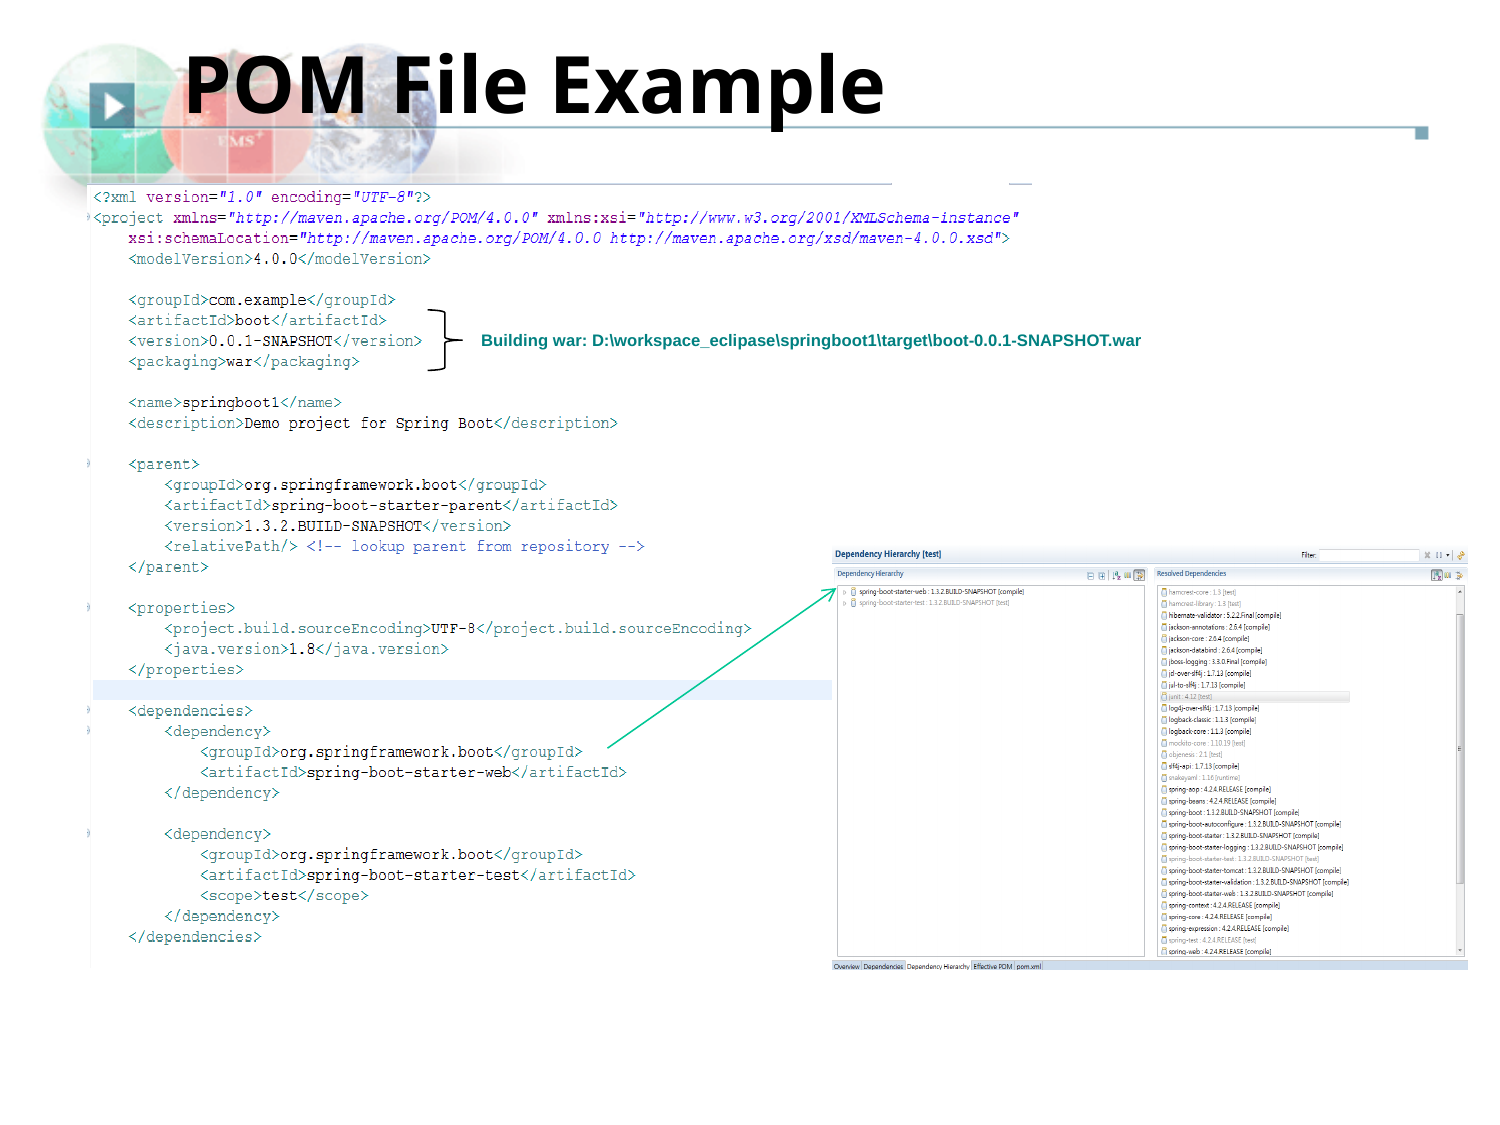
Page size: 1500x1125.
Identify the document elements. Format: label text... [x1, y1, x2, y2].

picture [0, 0, 1500, 970]
text_box Building war: D:\workspace_eclipase\springboot1\target\boot-0.0.1-SNAPSHOT.war [1036, 322, 1158, 357]
text_box POM File Example [167, 26, 1500, 148]
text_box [607, 587, 837, 749]
